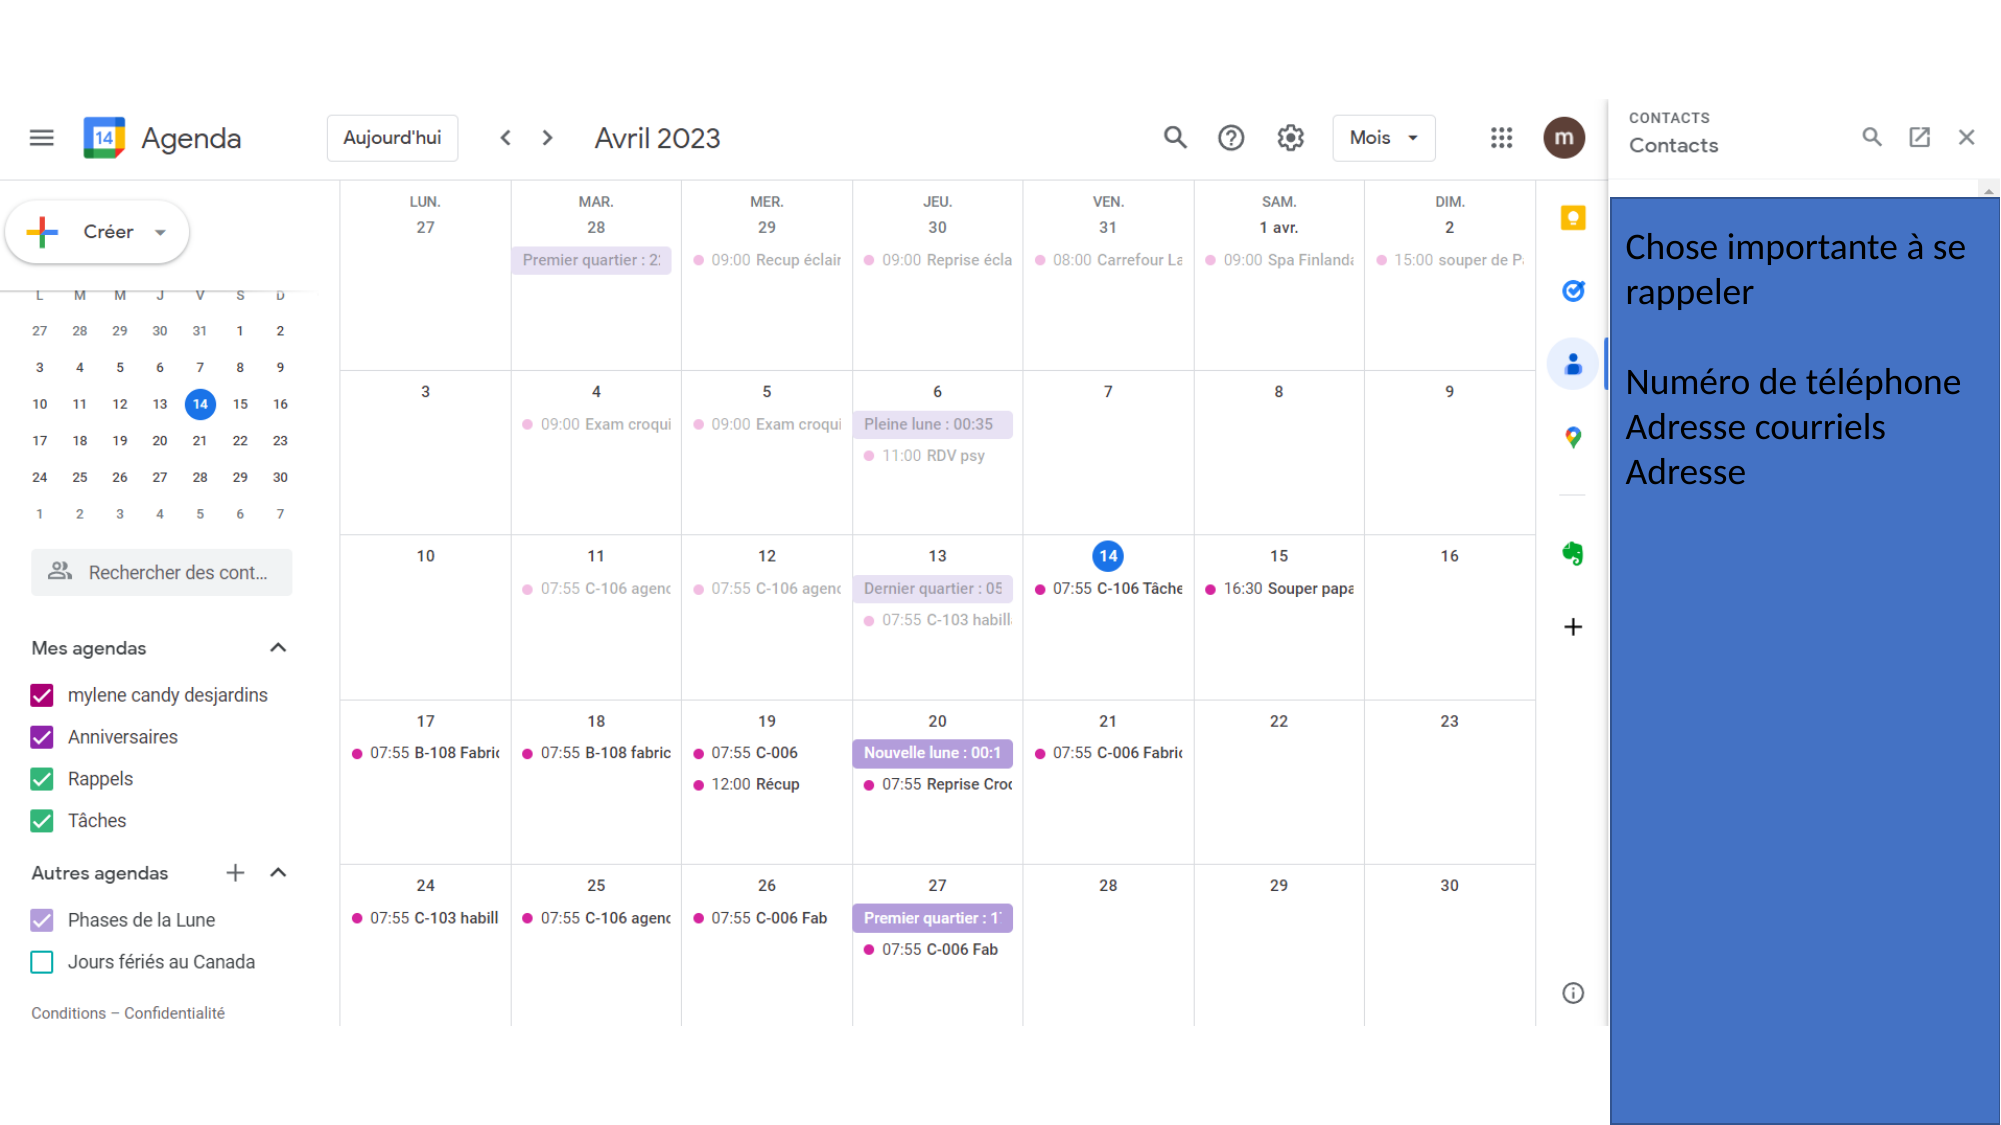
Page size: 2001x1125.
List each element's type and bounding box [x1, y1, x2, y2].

picture [0, 99, 2000, 1026]
text_box [1610, 1026, 2000, 1125]
